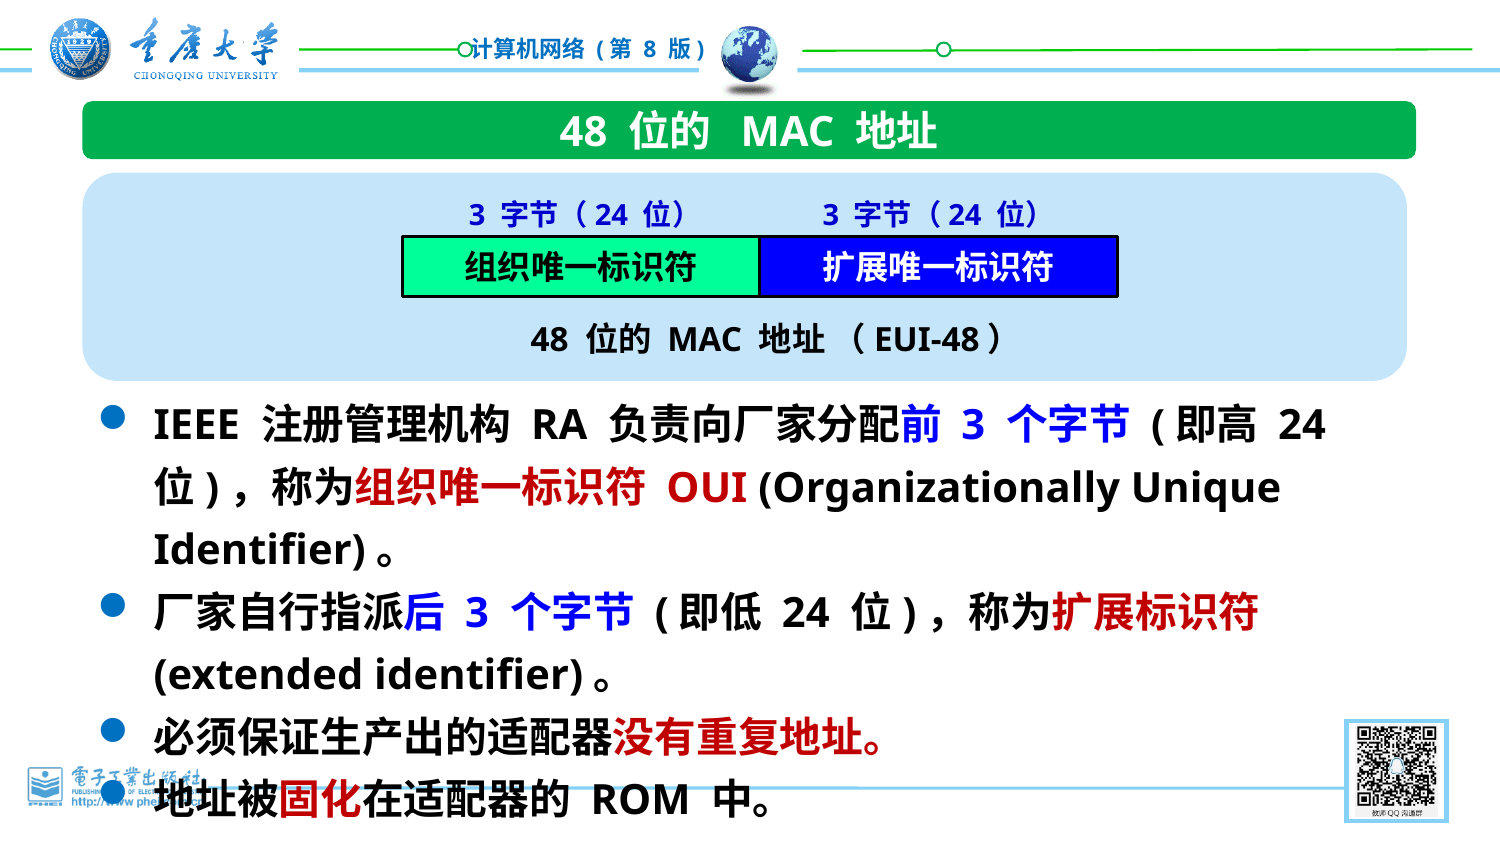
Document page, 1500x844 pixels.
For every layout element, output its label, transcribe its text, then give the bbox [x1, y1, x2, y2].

text_box [954, 101, 1417, 160]
text_box [80, 170, 1410, 384]
text_box IEEE 注册管理机构 RA 负责向厂家分配前 3 个字节 (即高 24 位)，称为组织唯一标识符 OUI (Organizationally Unique Identifier)。 厂家自行指派后 3 个字节 (即低 24 位)，称为扩展标识符 (extended identifier)。 必须保证生产出的适配器没有重复地址。 地址被固化在适配器的 ROM 中。 [82, 378, 1440, 831]
picture [32, 0, 299, 91]
picture [719, 24, 779, 97]
text_box 48 位的 MAC 地址 [544, 97, 954, 163]
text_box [401, 188, 1118, 367]
picture [23, 764, 82, 809]
text_box [82, 101, 544, 160]
